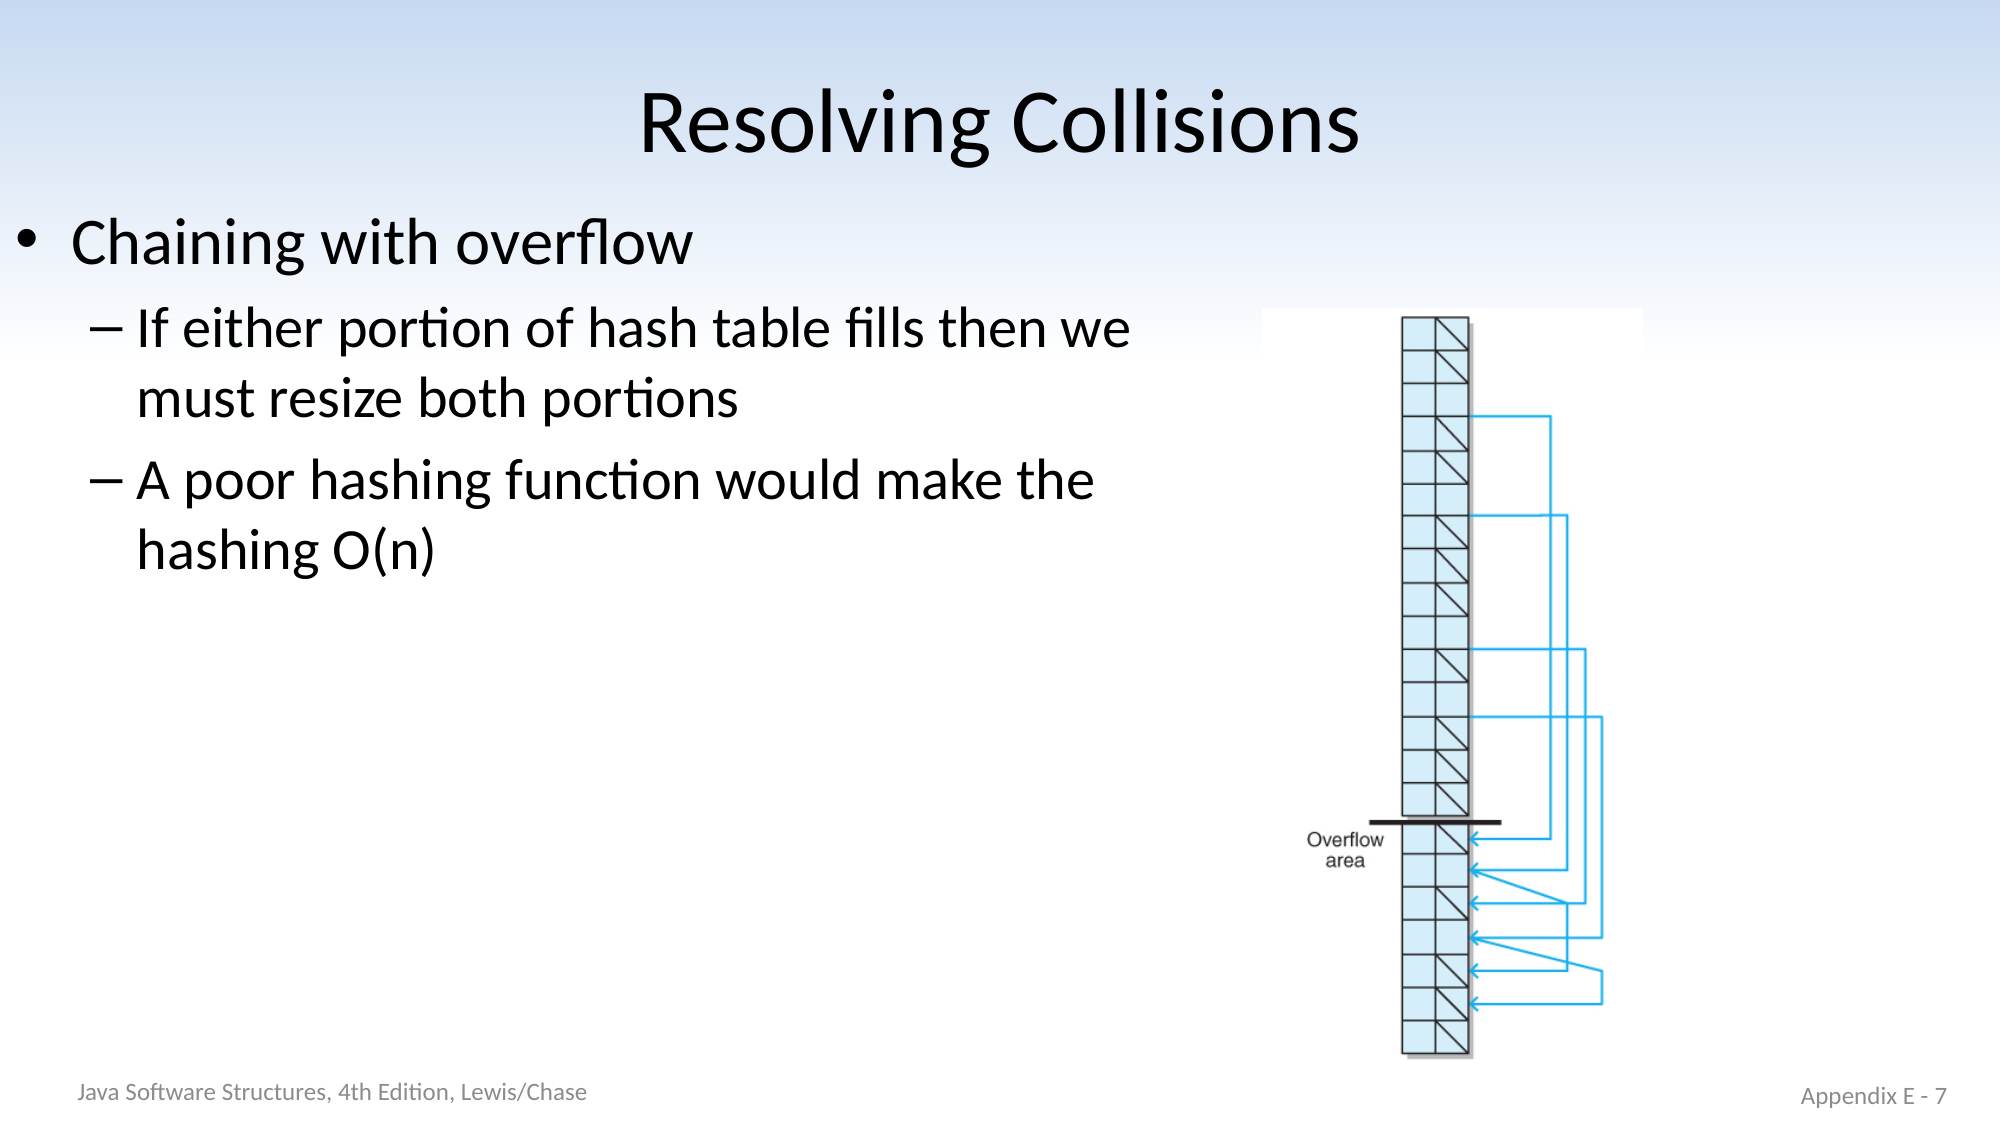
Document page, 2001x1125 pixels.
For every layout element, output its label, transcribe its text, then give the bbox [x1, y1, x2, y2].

title Resolving Collisions [37, 45, 1964, 186]
picture [1261, 308, 1643, 1066]
footer Java Software Structures, 4th Edition, Lewis/Chase [62, 1060, 1495, 1121]
list Chaining with overflow If either portion of hash table fills then we must resize both portions A poor hashing function would make the hashing O(n) [0, 190, 2000, 1061]
slide_number Appendix E - 7 [1495, 1065, 1963, 1125]
